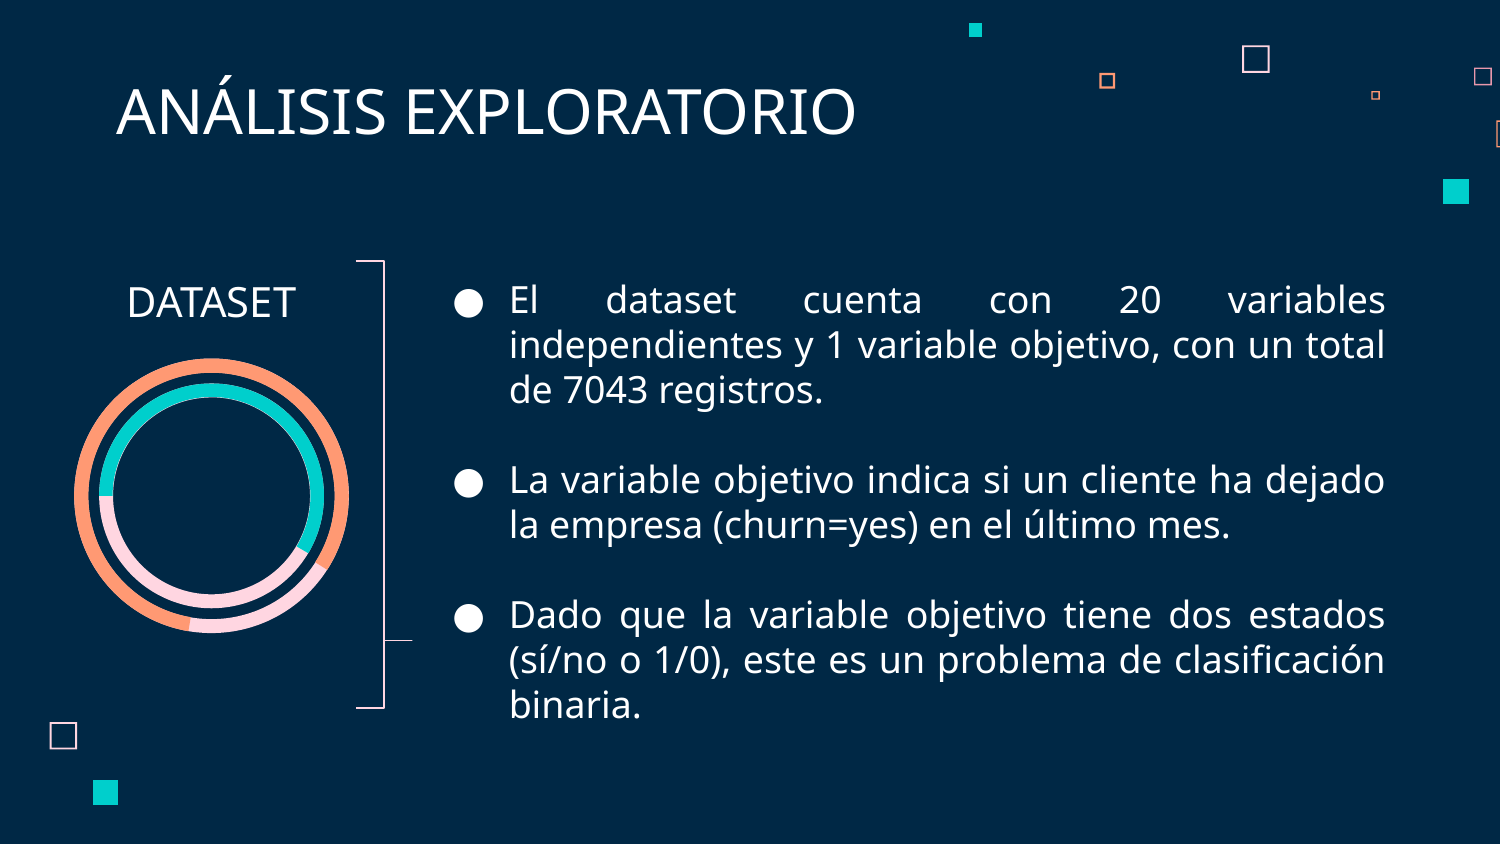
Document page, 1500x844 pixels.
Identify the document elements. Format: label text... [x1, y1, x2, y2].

text_box [355, 261, 412, 708]
text_box DATASET [57, 261, 366, 326]
text_box [99, 487, 308, 609]
text_box [99, 383, 324, 554]
title ANÁLISIS EXPLORATORIO [101, 67, 878, 163]
text_box [189, 562, 327, 634]
text_box [74, 358, 349, 632]
text_box El dataset cuenta con 20 variables independientes y 1 variable objetivo, con un total de 7043 registros. La variable objetivo indica si un cliente ha dejado la empresa (churn=yes) en el último mes. Dado que la variable objetivo tiene dos estados (sí/no o 1/0), este es un problema de clasificación binaria. [418, 261, 1402, 742]
